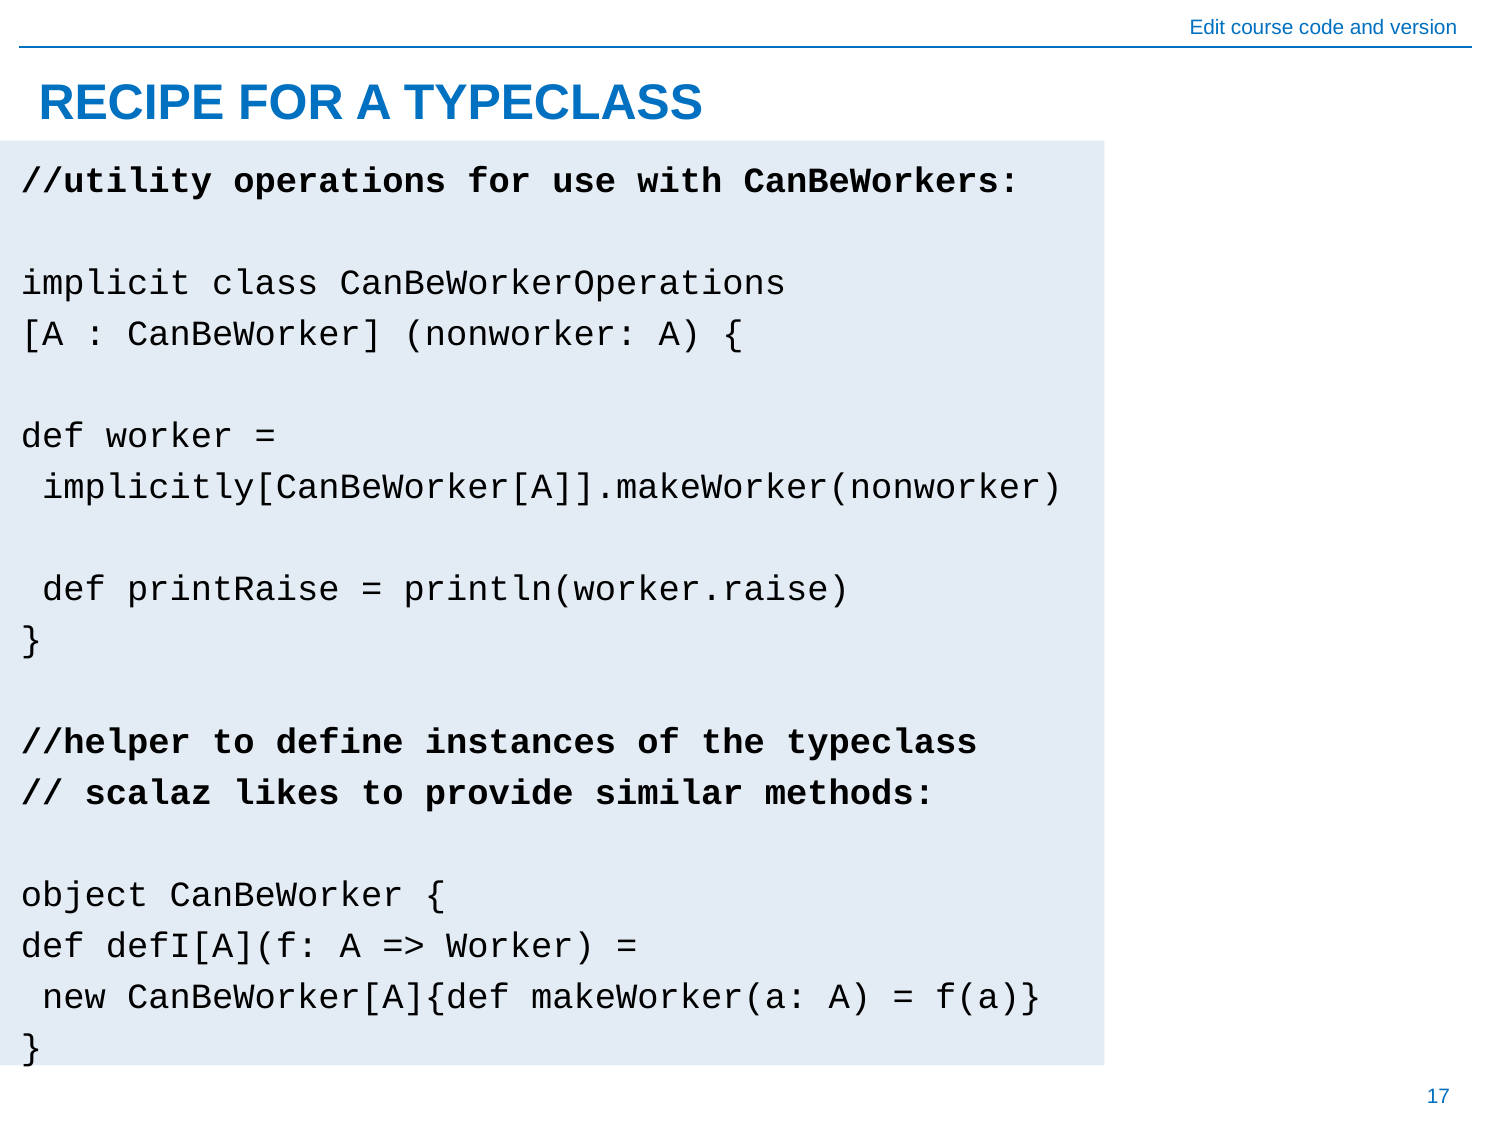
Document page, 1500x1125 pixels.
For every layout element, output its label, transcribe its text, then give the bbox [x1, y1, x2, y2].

list //utility operations for use with CanBeWorkers: implicit class CanBeWorkerOperations [A : CanBeWorker] (nonworker: A) { def worker = implicitly[CanBeWorker[A]].makeWorker(nonworker) def printRaise = println(worker.raise) } //helper to define instances of the typeclass // scalaz likes to provide similar methods: object CanBeWorker { def defI[A](f: A => Worker) = new CanBeWorker[A]{def makeWorker(a: A) = f(a)} } [0, 140, 1105, 1066]
title RECIPE FOR A TYPECLASS [23, 58, 1465, 141]
